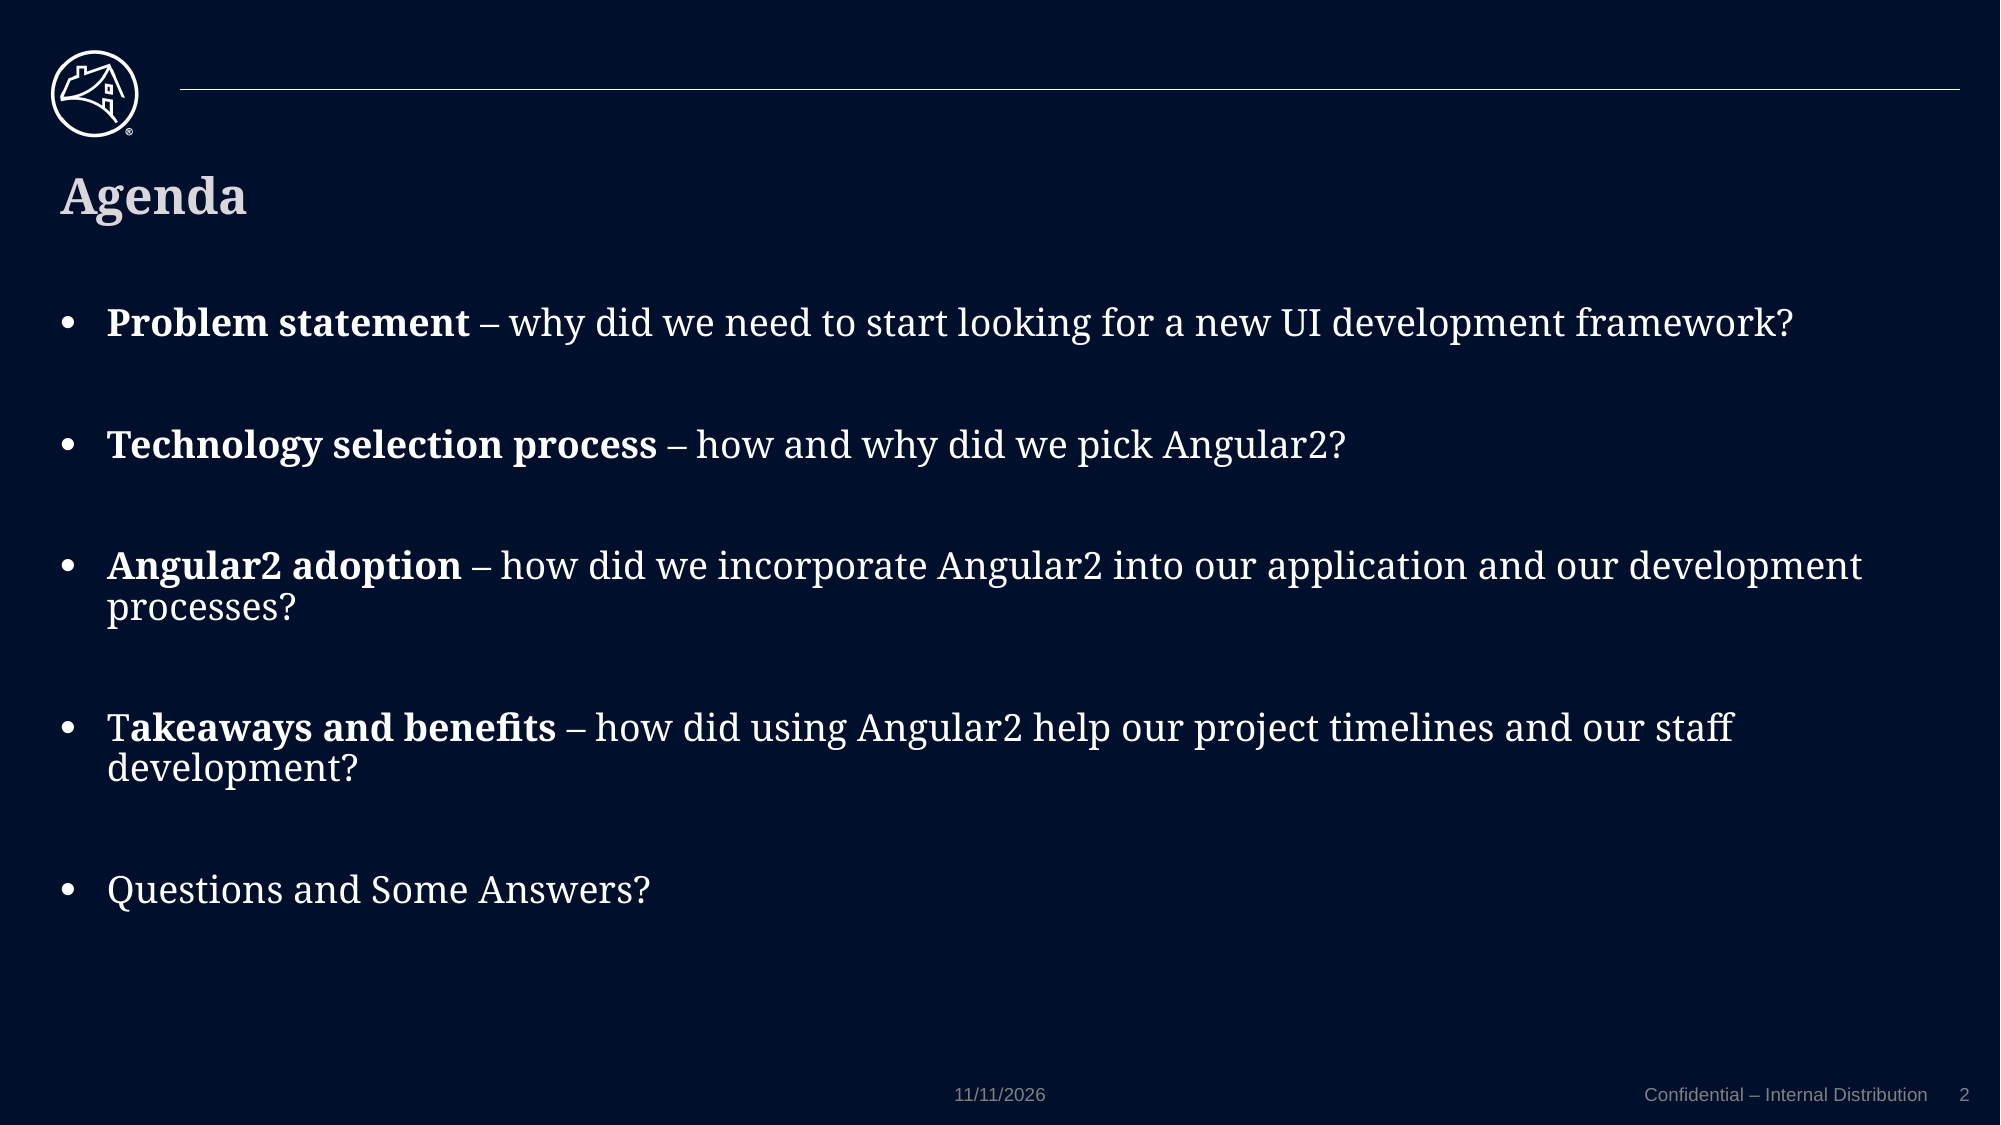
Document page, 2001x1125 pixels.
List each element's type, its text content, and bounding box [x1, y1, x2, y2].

title Agenda [60, 163, 1952, 285]
list Problem statement – why did we need to start looking for a new UI development framework? Technology selection process – how and why did we pick Angular2? Angular2 adoption – how did we incorporate Angular2 into our application and our development processes? Takeaways and benefits – how did using Angular2 help our project timelines and our staff development? Questions and Some Answers? [60, 296, 1953, 1038]
picture [12, 12, 163, 140]
